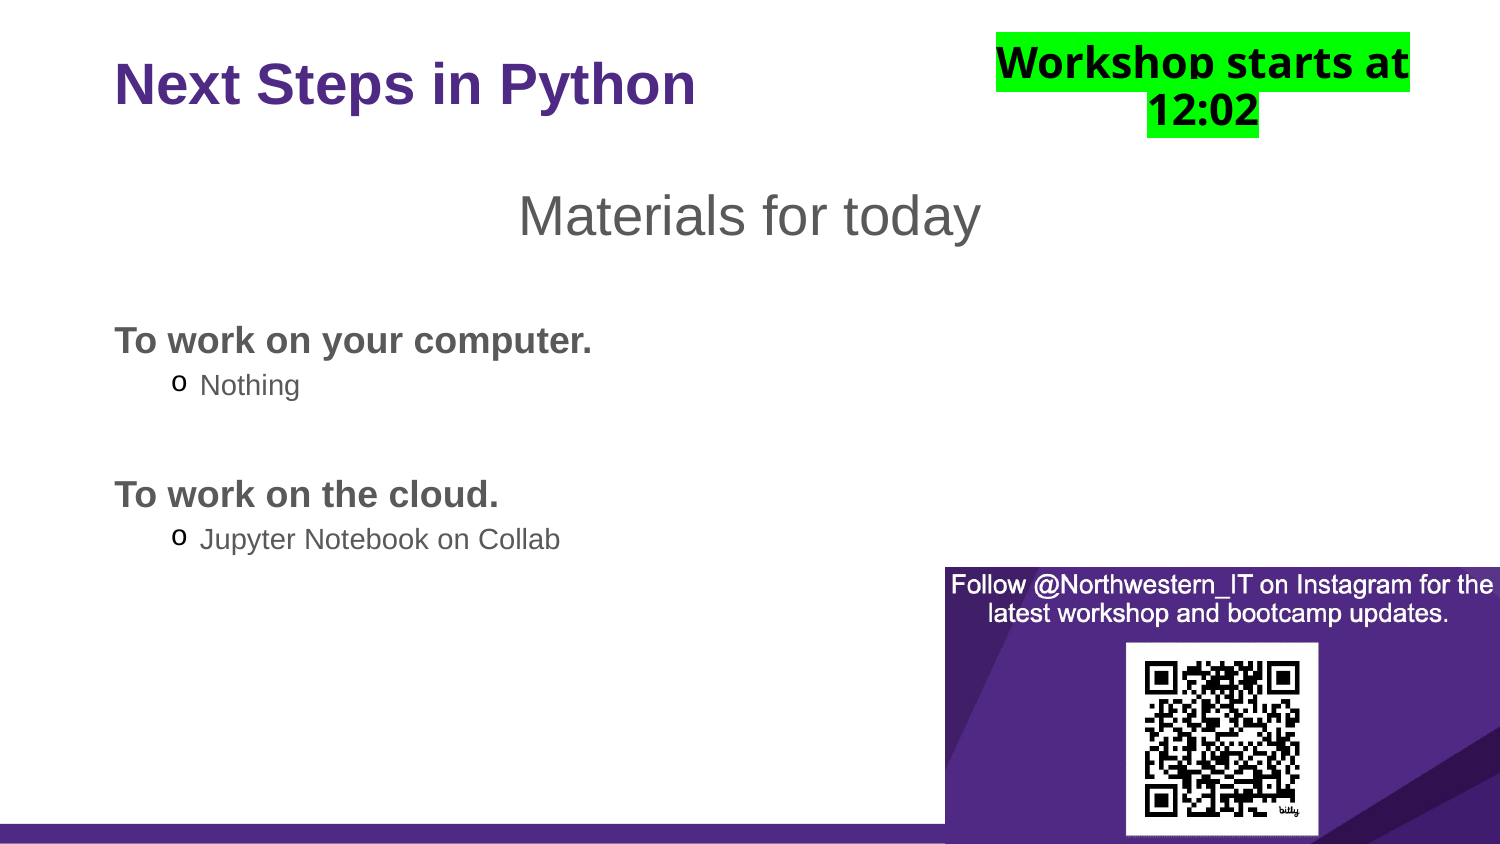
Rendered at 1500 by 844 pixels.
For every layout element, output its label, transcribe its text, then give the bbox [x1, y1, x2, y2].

title Next Steps in Python [103, 29, 750, 141]
picture [945, 567, 1500, 844]
list Materials for today To work on your computer. Nothing To work on the cloud. Jupyter Notebook on Collab [103, 181, 1397, 760]
text_box Workshop starts at 12:02 [934, 35, 1472, 141]
